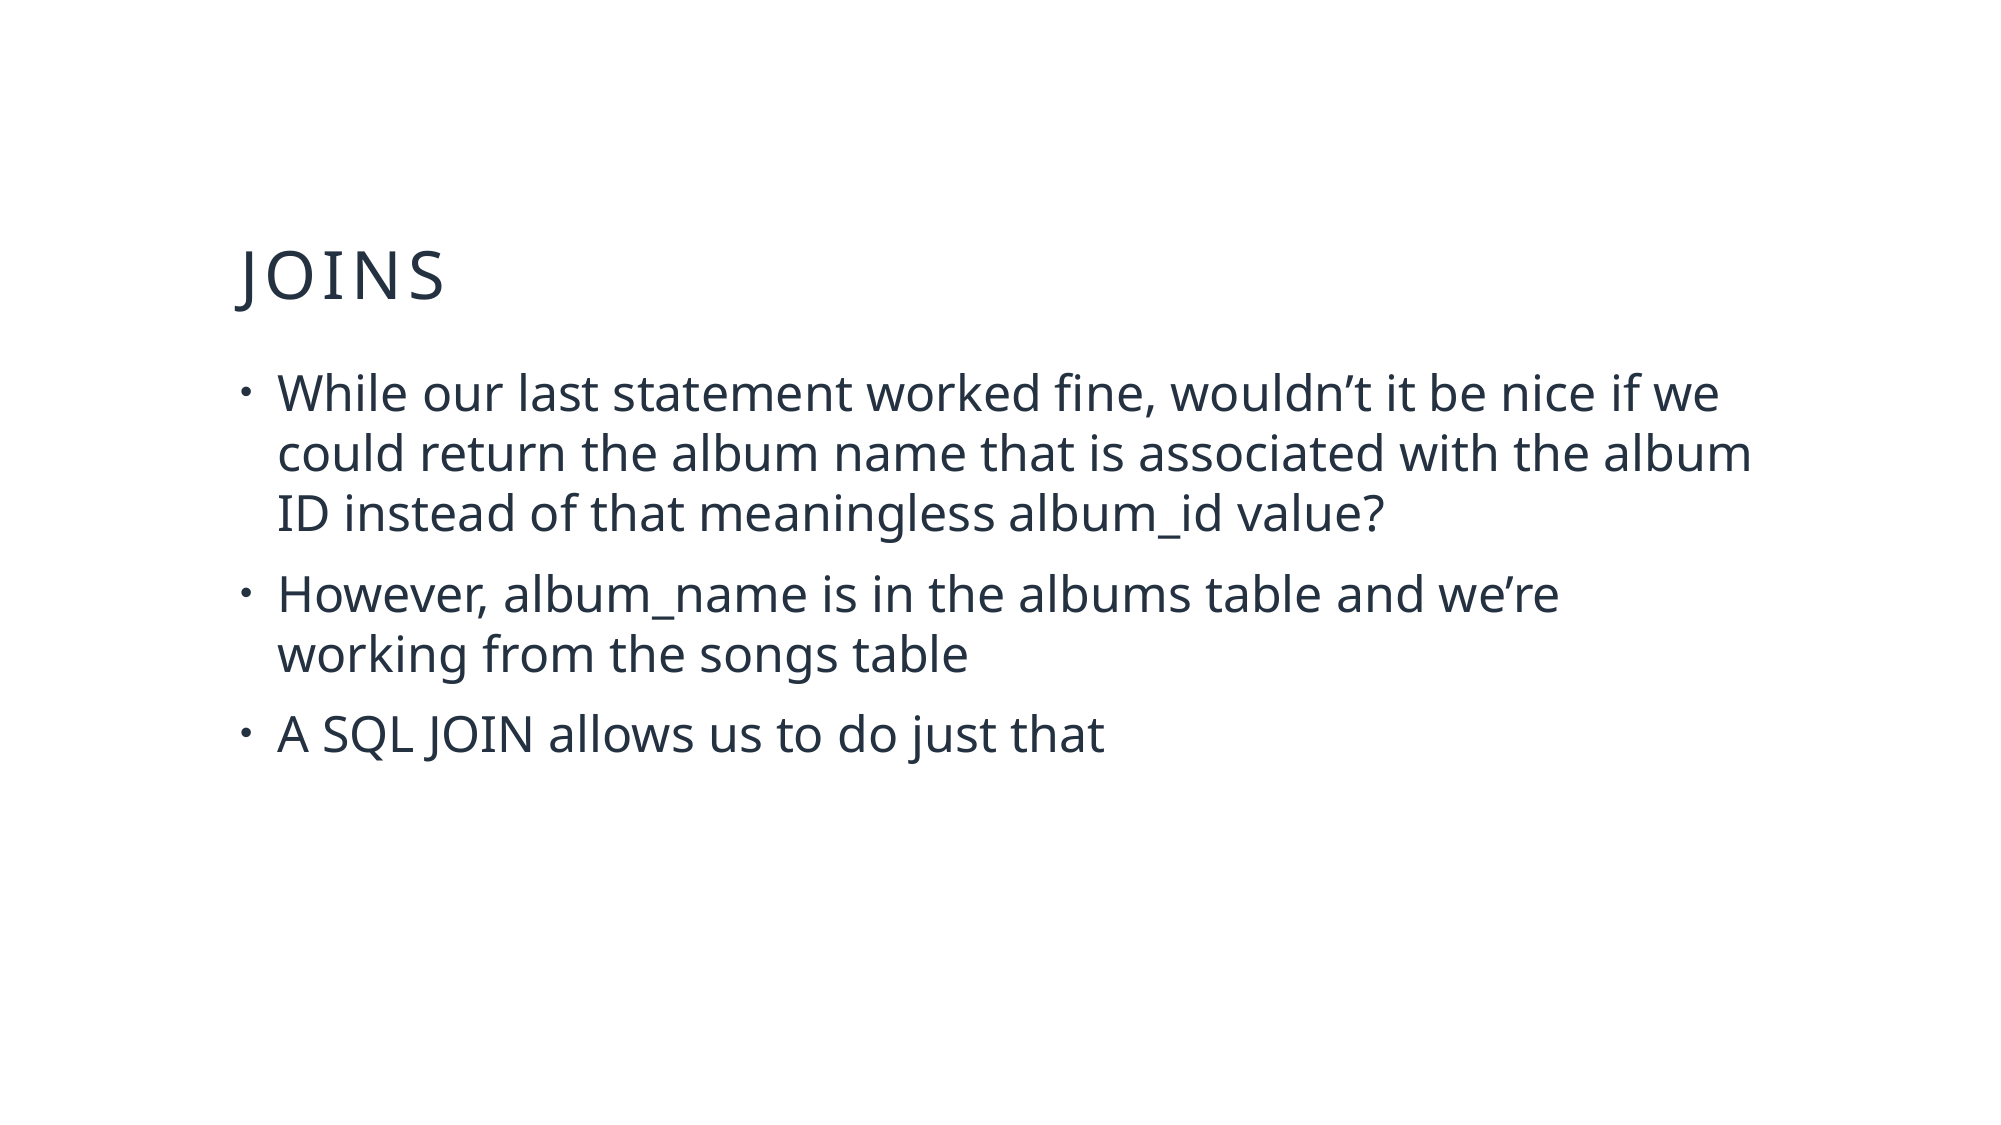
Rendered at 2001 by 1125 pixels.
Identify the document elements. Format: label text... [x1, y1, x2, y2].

list While our last statement worked fine, wouldn’t it be nice if we could return the album name that is associated with the album ID instead of that meaningless album_id value? However, album_name is in the albums table and we’re working from the songs table A SQL JOIN allows us to do just that [225, 353, 1782, 521]
title joins [225, 96, 1782, 322]
